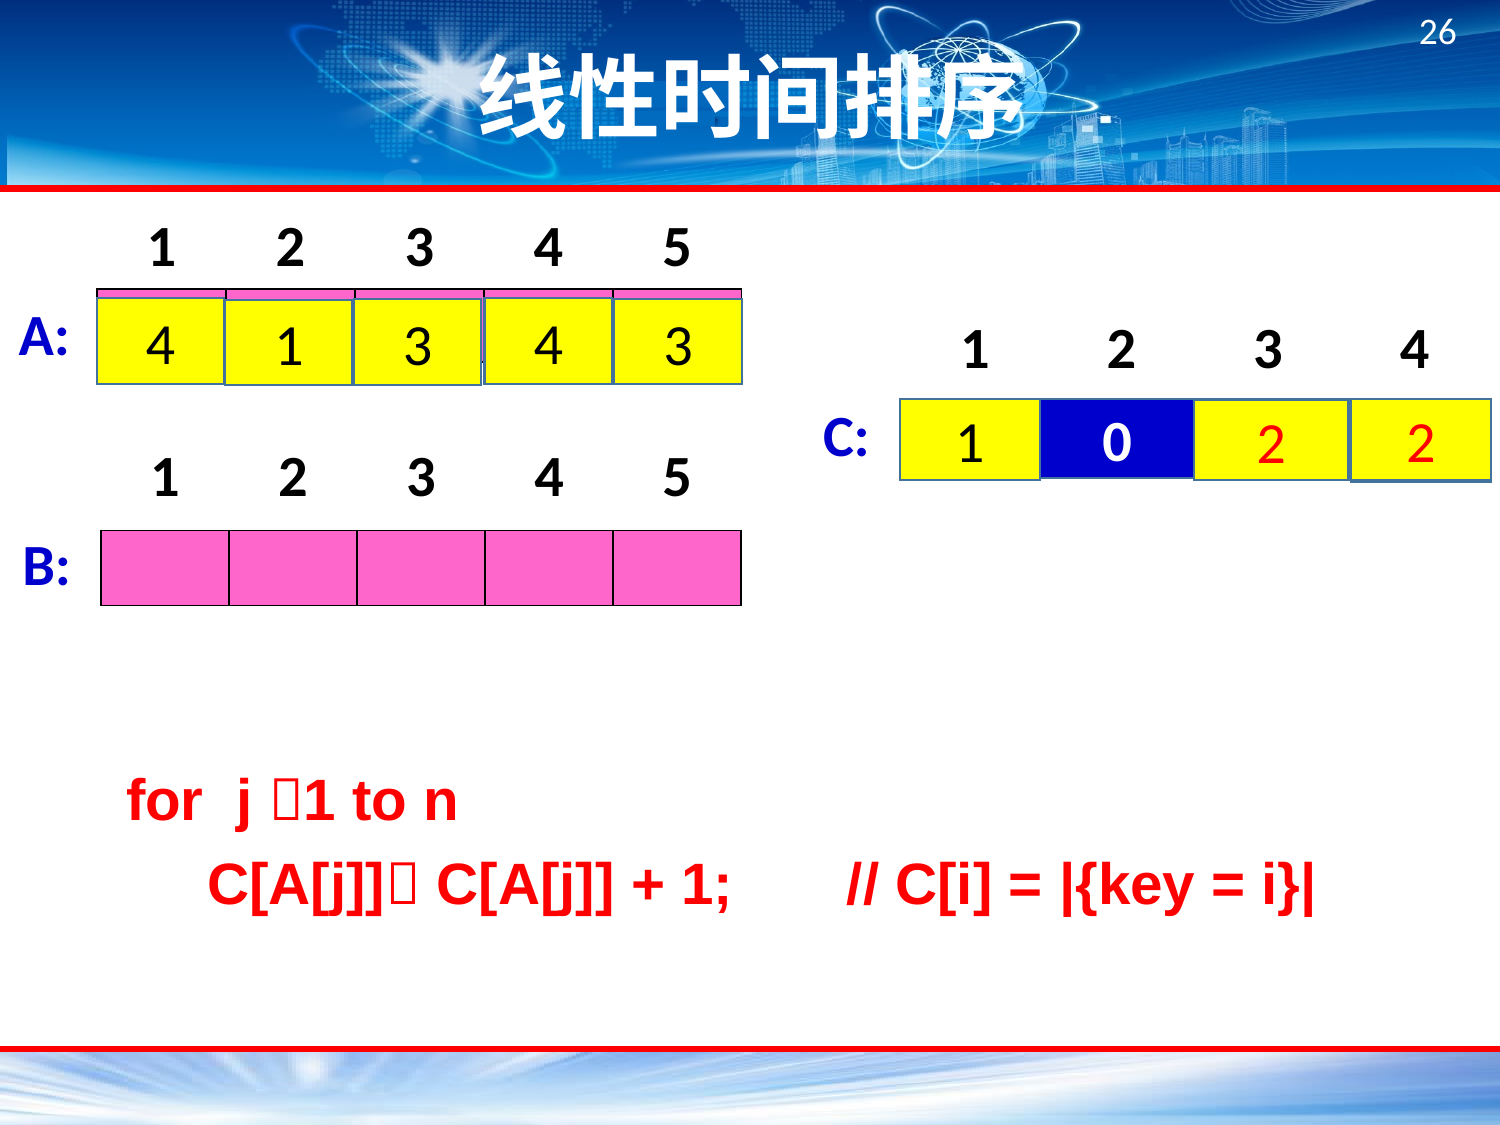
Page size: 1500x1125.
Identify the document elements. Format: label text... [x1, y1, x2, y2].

text_box 2 [1350, 398, 1492, 481]
table_header 2 [227, 216, 354, 288]
table_header 3 [356, 216, 483, 288]
table_cell [486, 531, 612, 605]
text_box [900, 399, 1490, 478]
table_cell 1 [227, 290, 354, 299]
text_box B: [7, 519, 99, 605]
table_header 3 [358, 446, 484, 530]
table_header 1 [902, 318, 1047, 398]
text_box 1 [224, 299, 353, 386]
table_cell 3 [356, 290, 483, 361]
text_box 4 [483, 297, 613, 385]
picture [0, 0, 1500, 185]
text_box 3 [613, 298, 743, 385]
text_box for j 1 to n C[A[j]] C[A[j]] + 1; // C[i] = |{key = i}| [39, 679, 1440, 985]
table_header 2 [1049, 318, 1194, 398]
table_header 1 [98, 216, 225, 288]
table_cell 4 [98, 290, 225, 297]
table_header 4 [485, 216, 612, 288]
title 线性时间排序 [3, 2, 1500, 189]
text_box A: [3, 289, 96, 375]
table_header 1 [102, 446, 228, 530]
text_box C: [808, 391, 900, 476]
table_cell [230, 531, 356, 605]
table_header 3 [1196, 318, 1340, 398]
text_box 4 [96, 297, 225, 385]
table_cell 4 [485, 290, 612, 297]
table_header 4 [1342, 318, 1487, 398]
table_cell [614, 531, 740, 605]
table_header 4 [486, 446, 612, 530]
picture [0, 1052, 1500, 1125]
table_cell [358, 531, 484, 605]
table_header 5 [614, 216, 741, 288]
text_box 3 [353, 298, 482, 386]
text_box 1 [899, 398, 1041, 481]
table_cell [102, 531, 228, 605]
table_header 2 [230, 446, 356, 530]
table_header 5 [614, 446, 740, 530]
table_cell 3 [614, 290, 741, 298]
